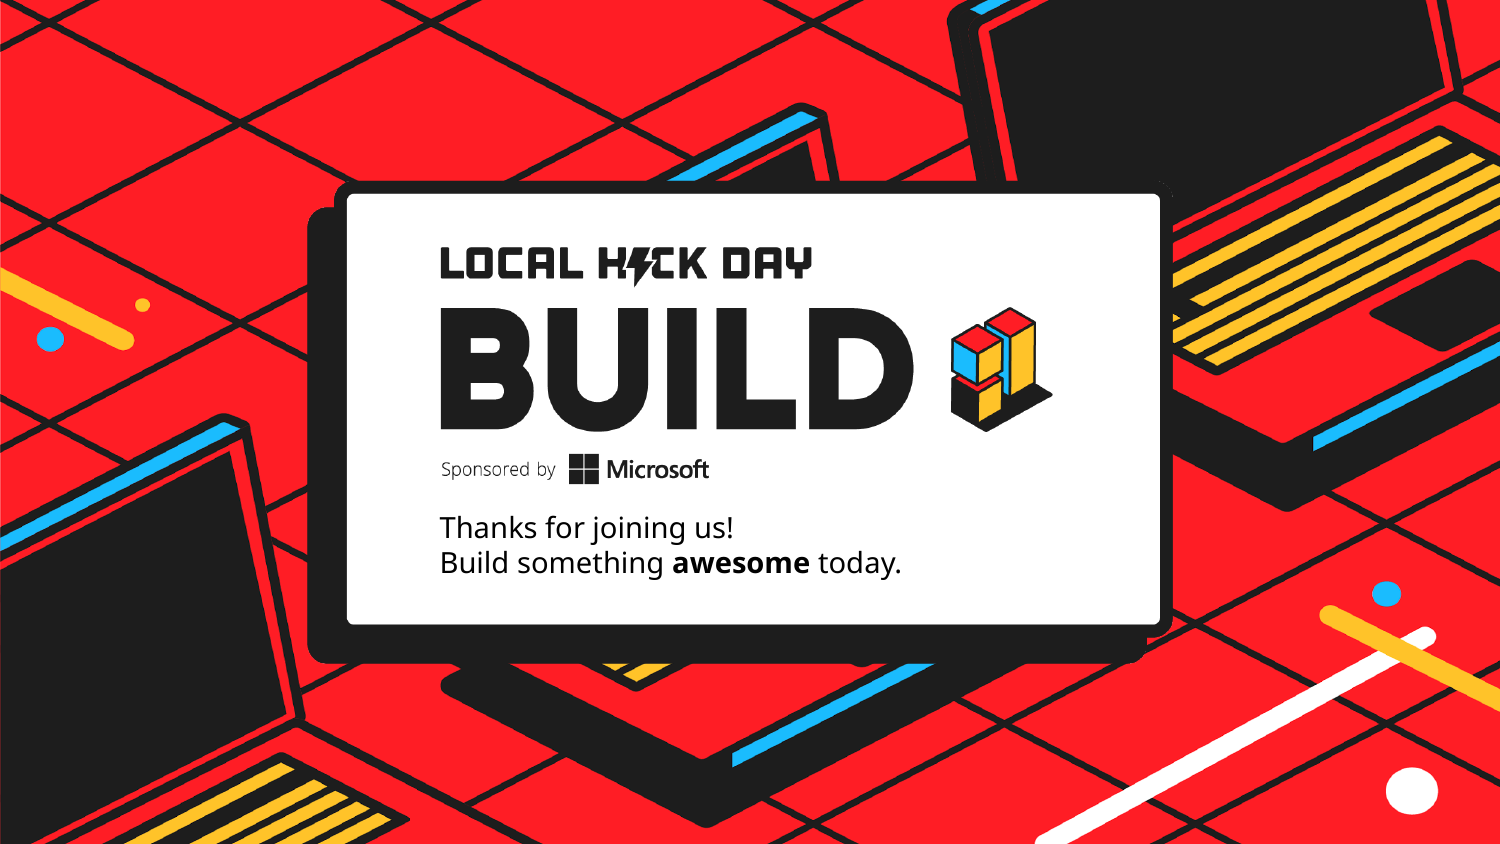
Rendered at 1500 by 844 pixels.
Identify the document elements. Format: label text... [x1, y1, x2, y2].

picture [0, 0, 1500, 844]
subtitle Thanks for joining us! Build something awesome today. [424, 493, 1085, 594]
